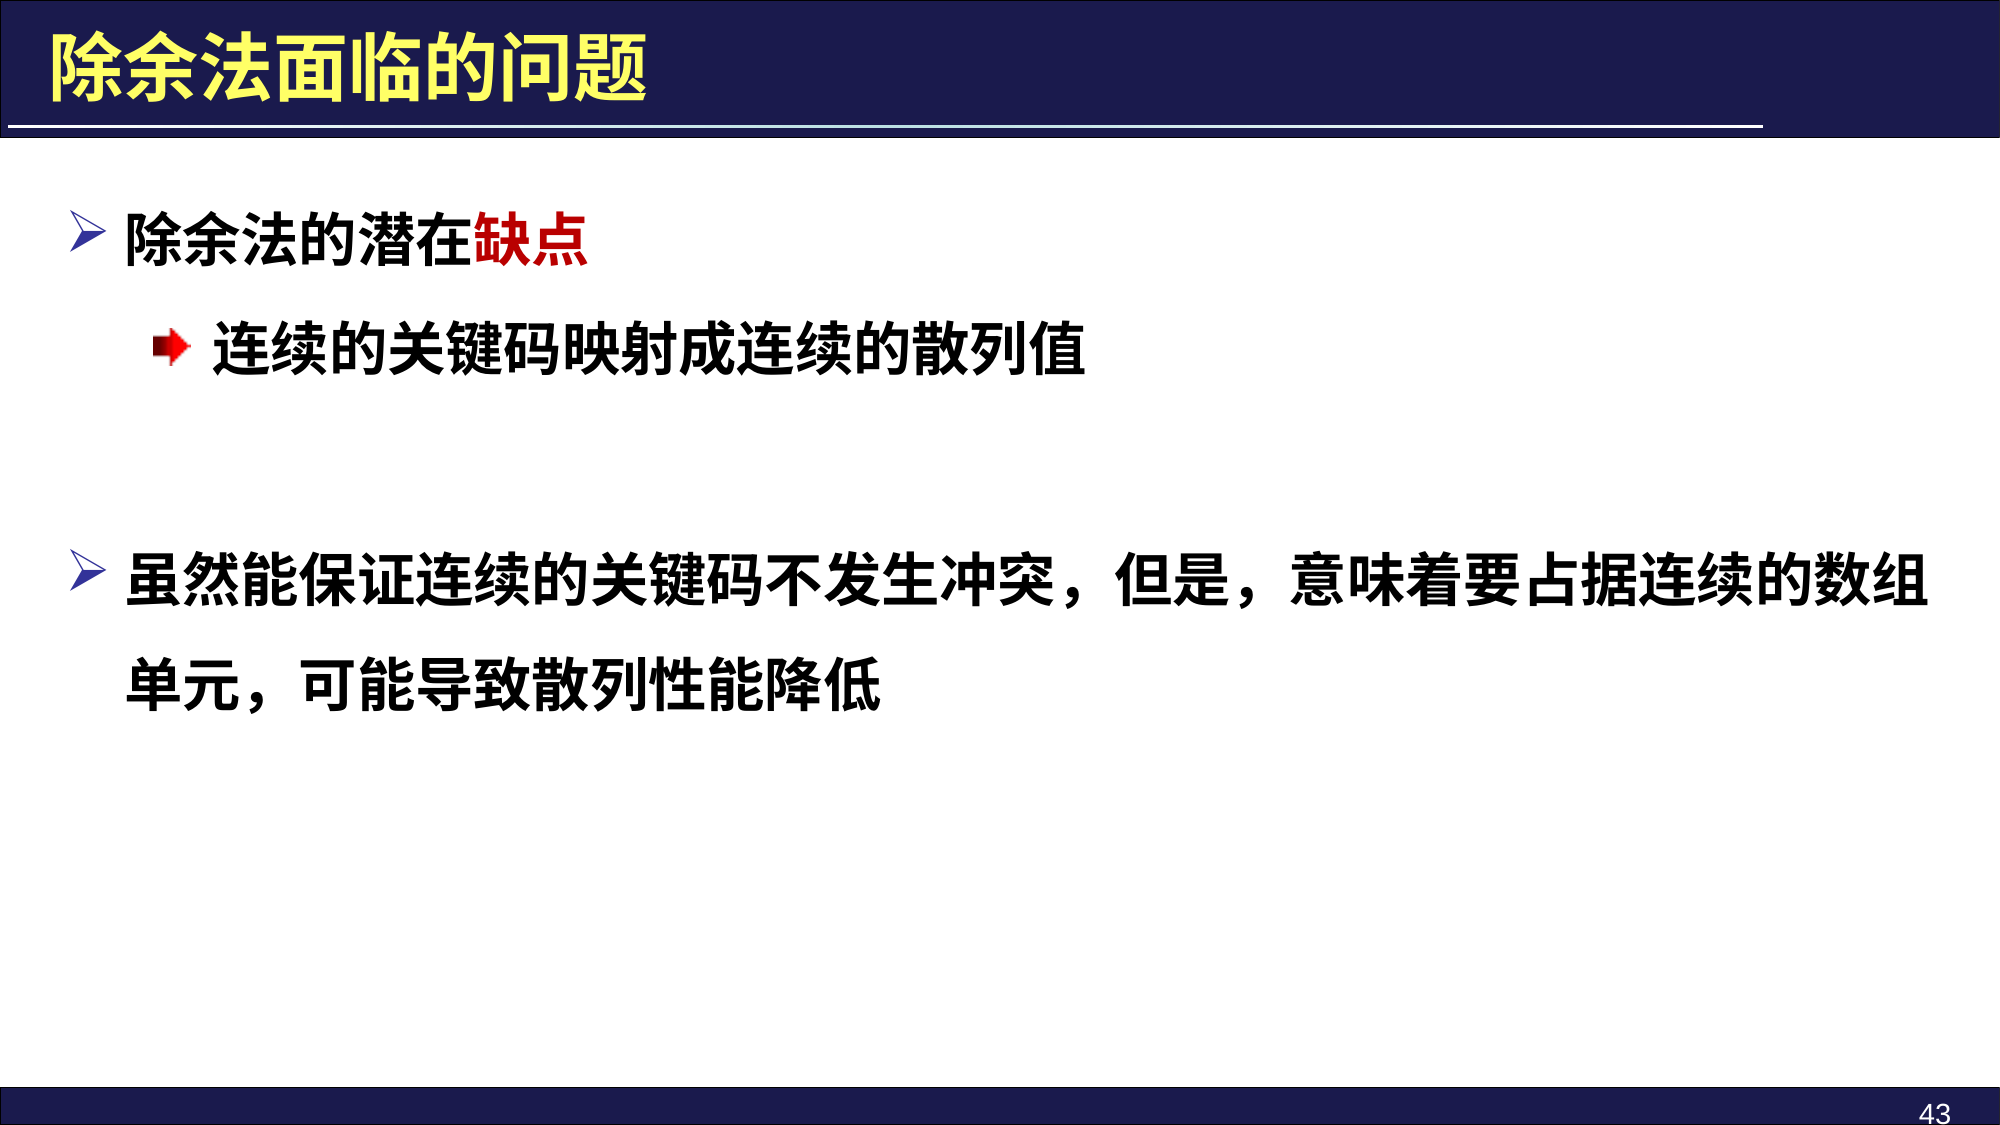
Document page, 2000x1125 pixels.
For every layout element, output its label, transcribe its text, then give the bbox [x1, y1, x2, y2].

picture [153, 328, 191, 366]
title 除余法面临的问题 [33, 12, 1767, 118]
list 除余法的潜在缺点 连续的关键码映射成连续的散列值 虽然能保证连续的关键码不发生冲突，但是，意味着要占据连续的数组单元，可能导致散列性能降低 [50, 174, 1950, 1050]
slide_number 43 [1666, 1087, 1967, 1125]
